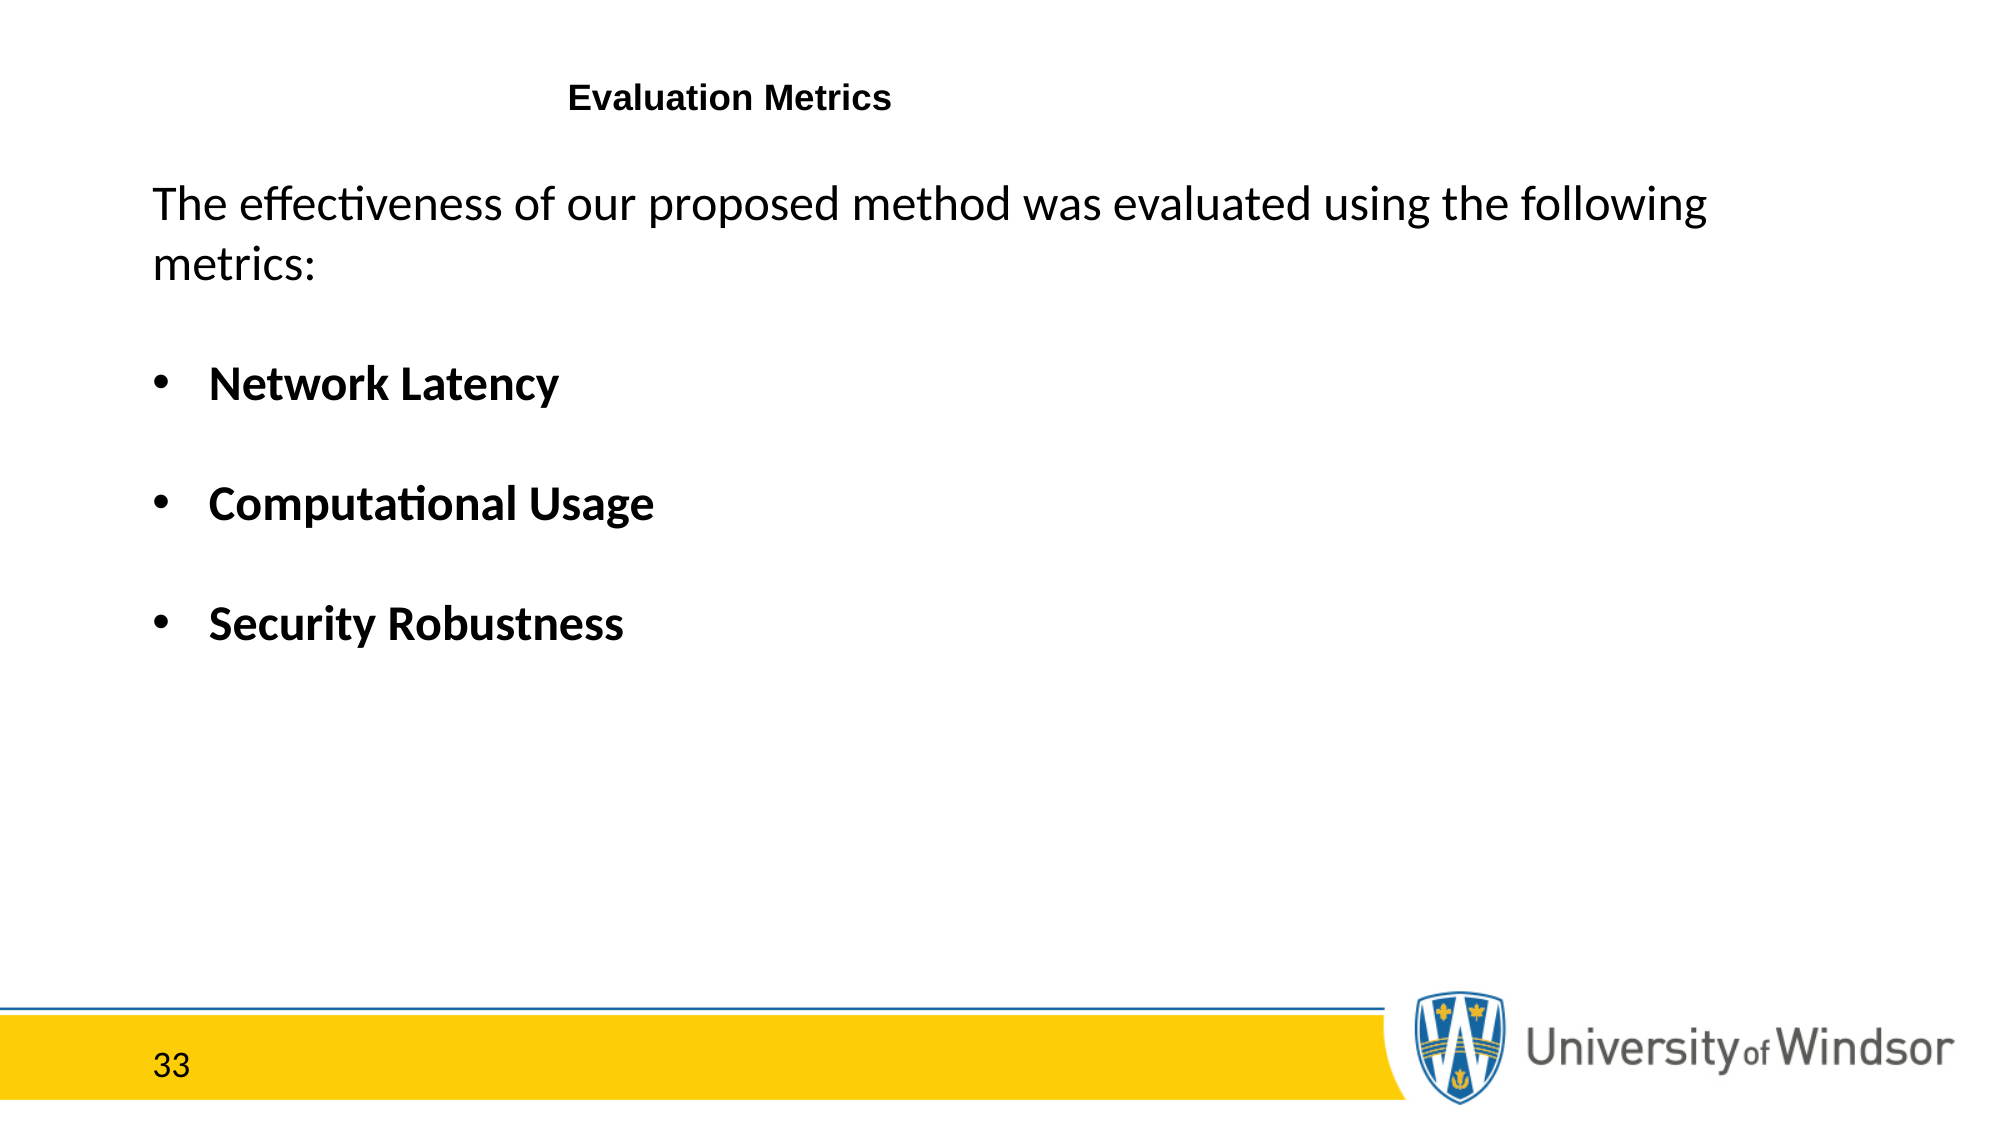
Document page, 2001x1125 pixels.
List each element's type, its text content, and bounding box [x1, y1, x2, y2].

slide_number 33 [137, 1032, 588, 1093]
text_box The effectiveness of our proposed method was evaluated using the following metrics: Network Latency Computational Usage Security Robustness [137, 163, 1744, 659]
title Evaluation Metrics [552, 71, 1360, 163]
picture [0, 974, 2000, 1125]
